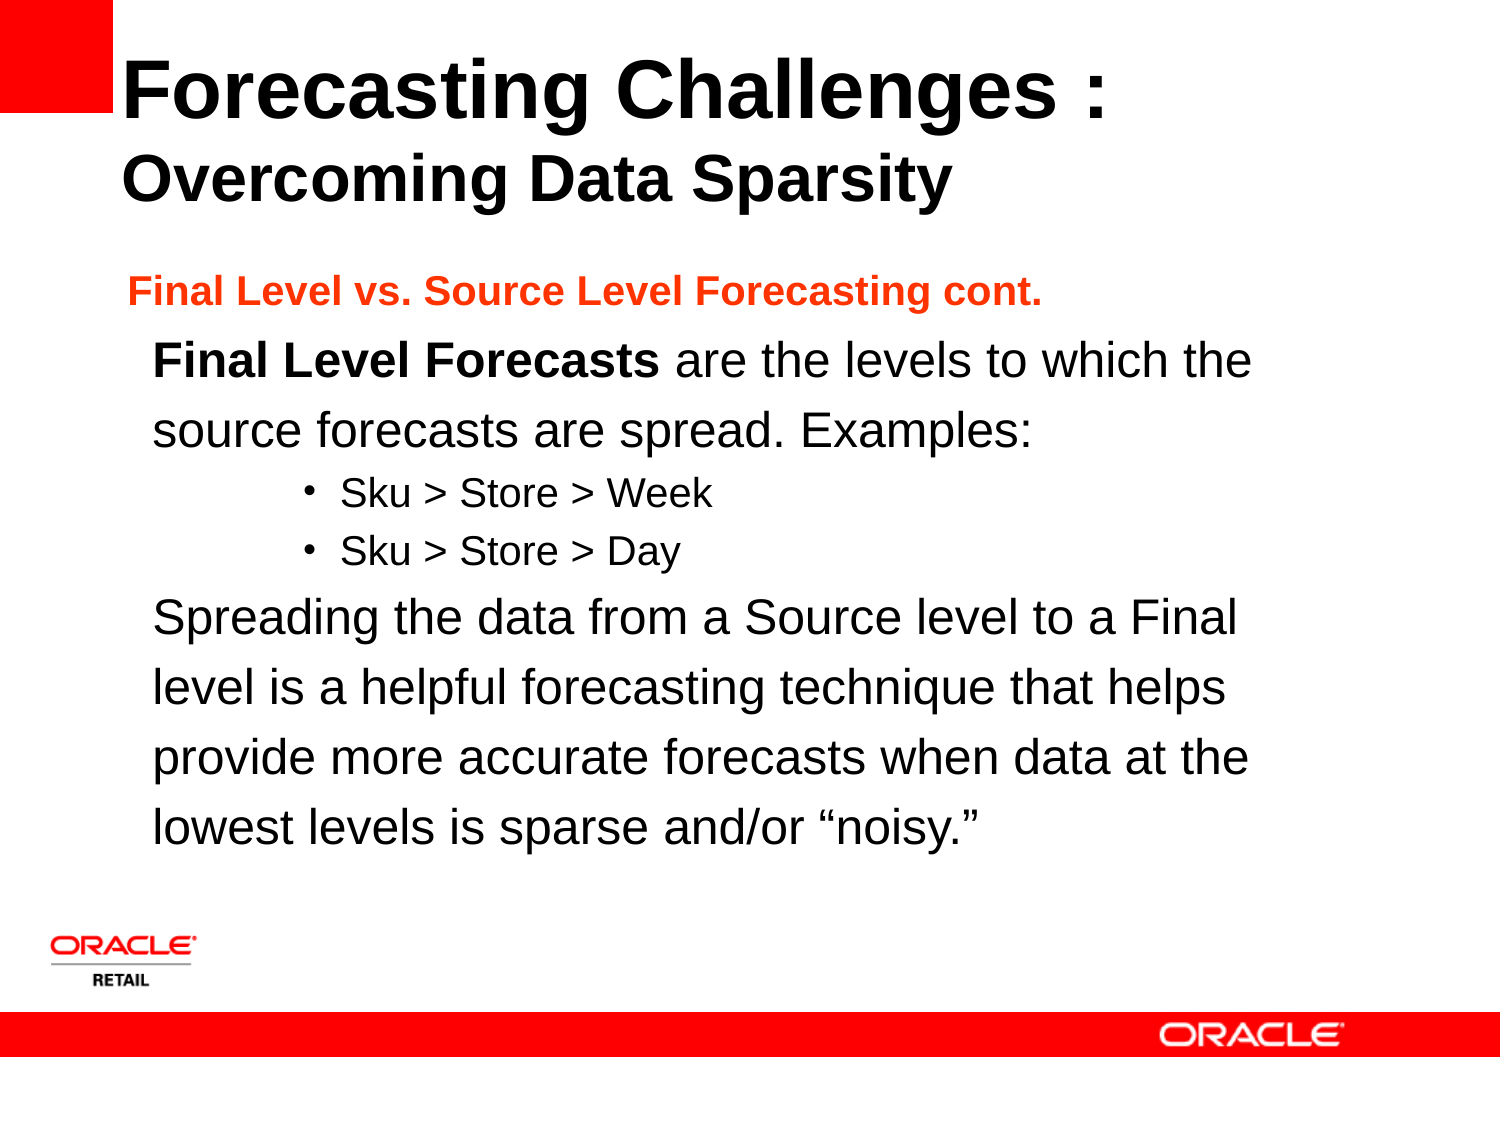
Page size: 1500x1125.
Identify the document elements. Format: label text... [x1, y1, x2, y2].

list Final Level Forecasts are the levels to which the source forecasts are spread. Examples: Sku > Store > Week Sku > Store > Day Spreading the data from a Source level to a Final level is a helpful forecasting technique that helps provide more accurate forecasts when data at the lowest levels is sparse and/or “noisy.” [137, 249, 1341, 1046]
title Forecasting Challenges : Overcoming Data Sparsity [105, 74, 1401, 176]
picture [33, 918, 137, 1004]
picture [0, 0, 113, 113]
text_box Final Level vs. Source Level Forecasting cont. [112, 262, 1075, 323]
